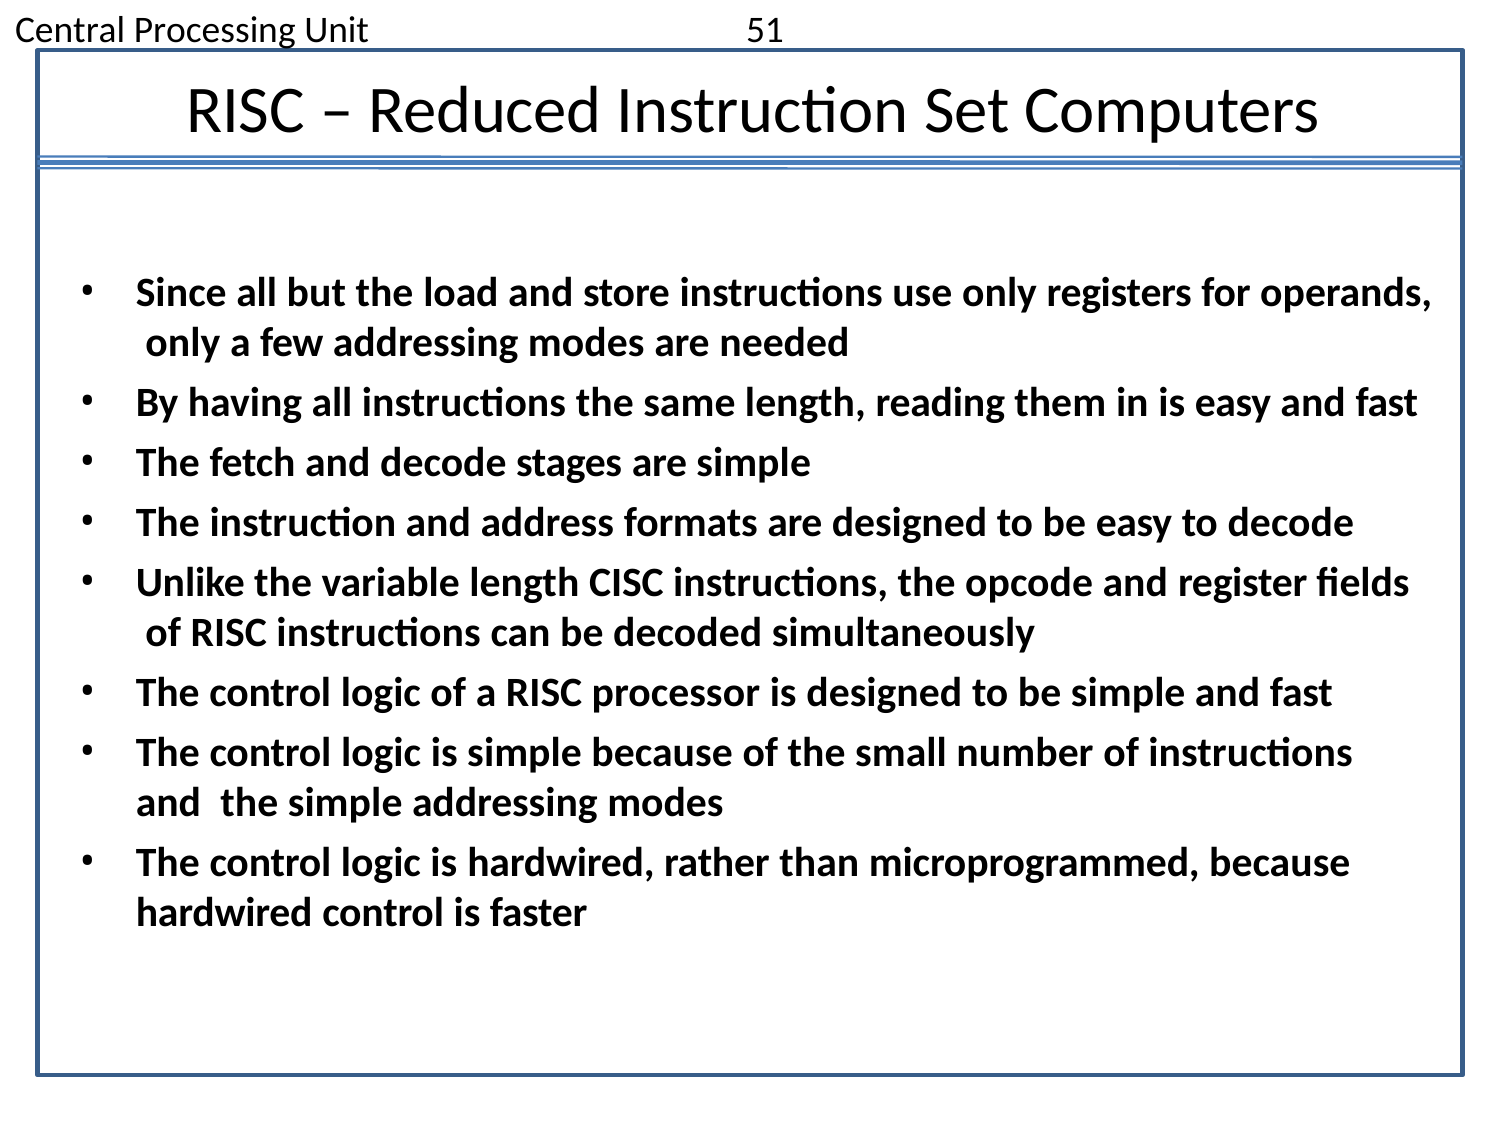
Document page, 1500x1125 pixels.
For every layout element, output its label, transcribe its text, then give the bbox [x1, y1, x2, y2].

title RISC – Reduced Instruction Set Computers [171, 63, 1329, 254]
text_box [1329, 160, 1463, 166]
text_box [1329, 155, 1463, 159]
text_box [37, 160, 171, 165]
text_box Since all but the load and store instructions use only registers for operands, only a few addressing modes are needed By having all instructions the same length, reading them in is easy and fast The fetch and decode stages are simple The instruction and address formats are designed to be easy to decode Unlike the variable length CISC instructions, the opcode and register fields of RISC instructions can be decoded simultaneously The control logic of a RISC processor is designed to be simple and fast The control logic is simple because of the small number of instructions and the simple addressing modes The control logic is hardwired, rather than microprogrammed, because hardwired control is faster [77, 262, 1437, 935]
text_box Central Processing Unit 51 [12, 2, 785, 50]
